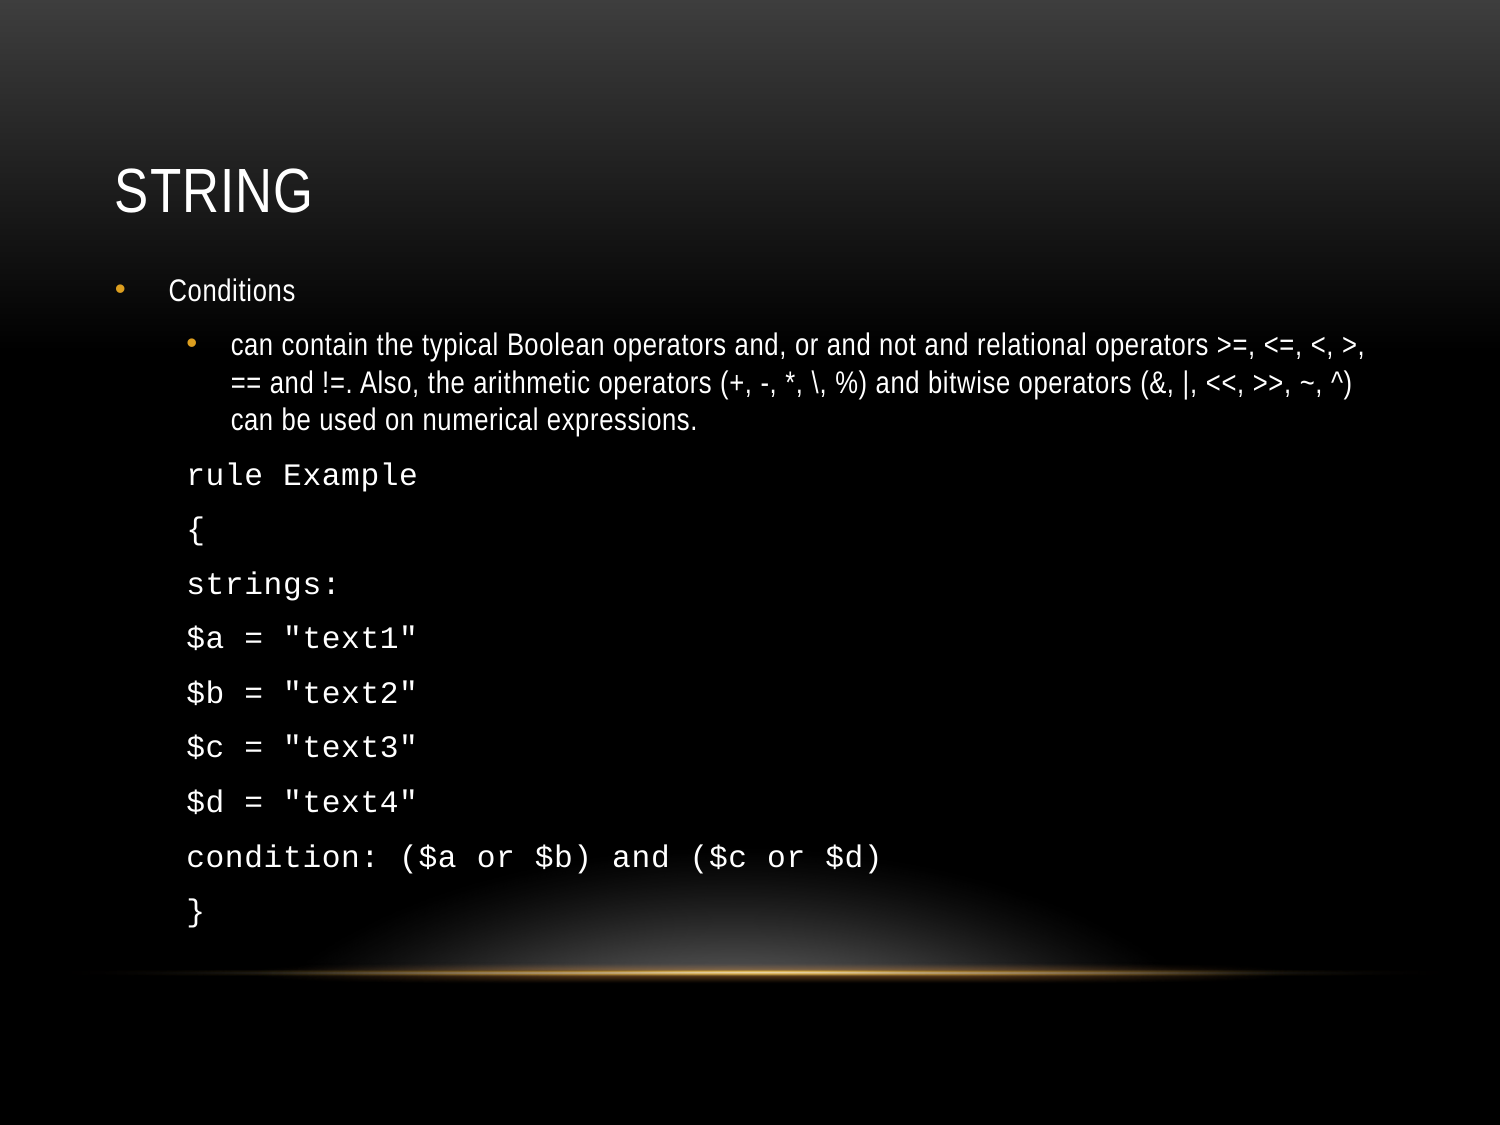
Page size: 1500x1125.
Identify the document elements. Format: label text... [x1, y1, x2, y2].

list Conditions can contain the typical Boolean operators and, or and not and relational operators >=, <=, <, >, == and !=. Also, the arithmetic operators (+, -, *, \, %) and bitwise operators (&, |, <<, >>, ~, ^) can be used on numerical expressions. rule Example { strings: $a = "text1" $b = "text2" $c = "text3" $d = "text4" condition: ($a or $b) and ($c or $d) } [99, 262, 1400, 938]
title string [99, 45, 1400, 233]
picture [0, 0, 1500, 1125]
